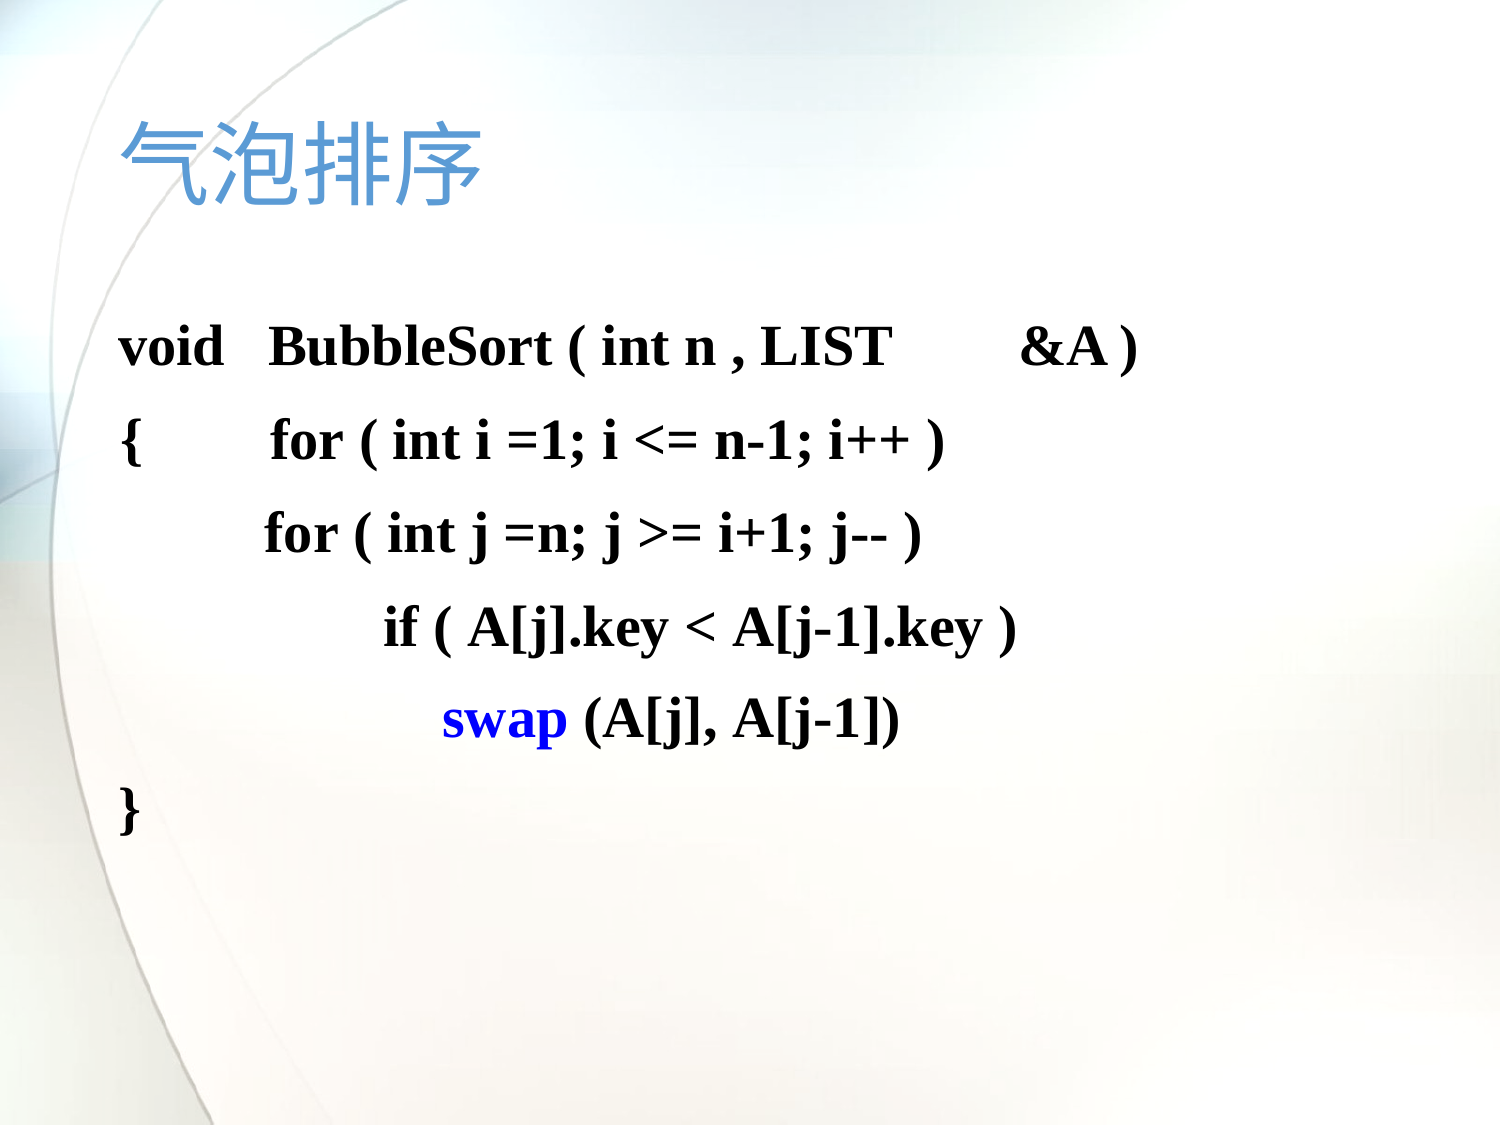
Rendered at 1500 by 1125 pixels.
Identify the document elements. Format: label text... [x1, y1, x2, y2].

picture [0, 0, 1500, 1125]
list void BubbleSort ( int n , LIST &A ) { for ( int i =1; i <= n-1; i++ ) for ( int j =n; j >= i+1; j-- ) if ( A[j].key < A[j-1].key ) swap (A[j], A[j-1]) } [103, 299, 1397, 1014]
title 气泡排序 [103, 59, 1397, 278]
